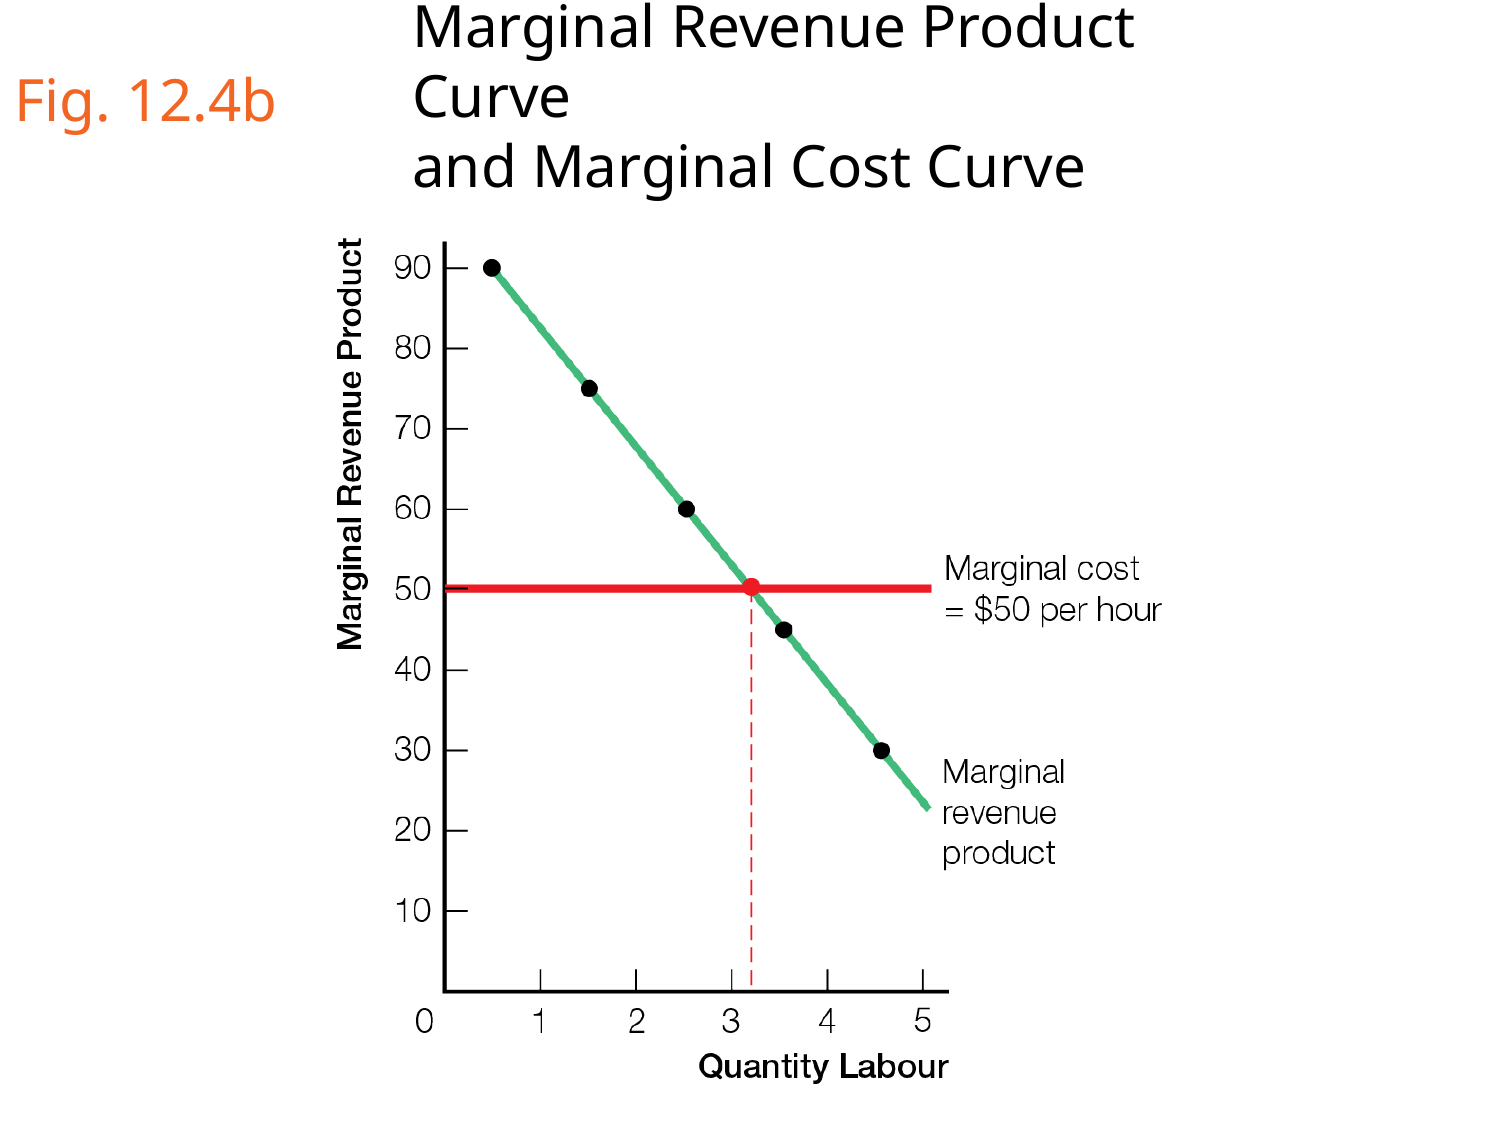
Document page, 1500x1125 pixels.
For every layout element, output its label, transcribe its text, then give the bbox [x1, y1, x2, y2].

text_box Fig. 12.4b [0, 55, 398, 140]
title Marginal Revenue Product Curve and Marginal Cost Curve [397, 0, 1321, 188]
picture [332, 228, 1162, 1125]
